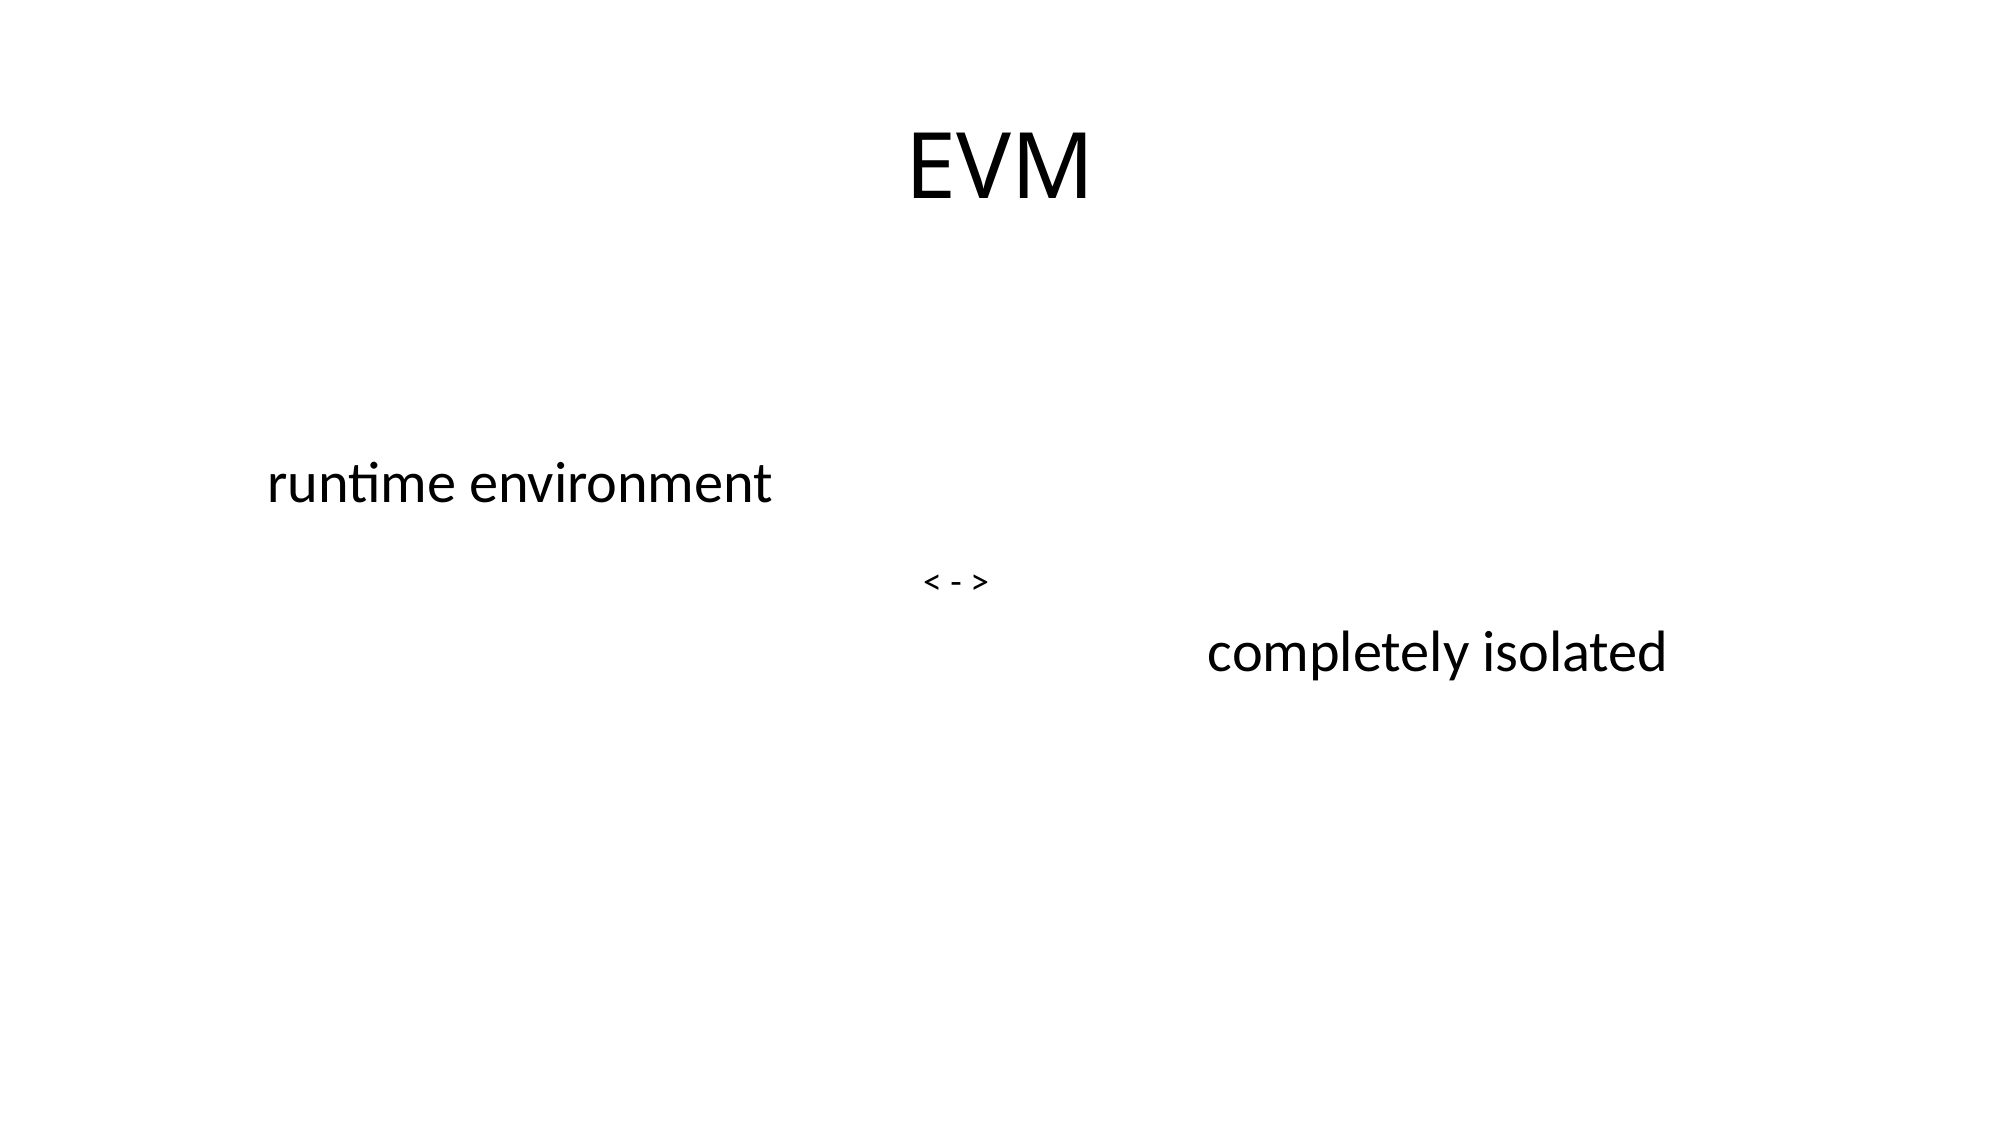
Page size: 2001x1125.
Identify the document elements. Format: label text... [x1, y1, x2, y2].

text_box completely isolated [1153, 605, 1724, 761]
text_box < - > [908, 549, 1041, 610]
title EVM [137, 59, 1863, 278]
text_box runtime environment [235, 436, 806, 592]
